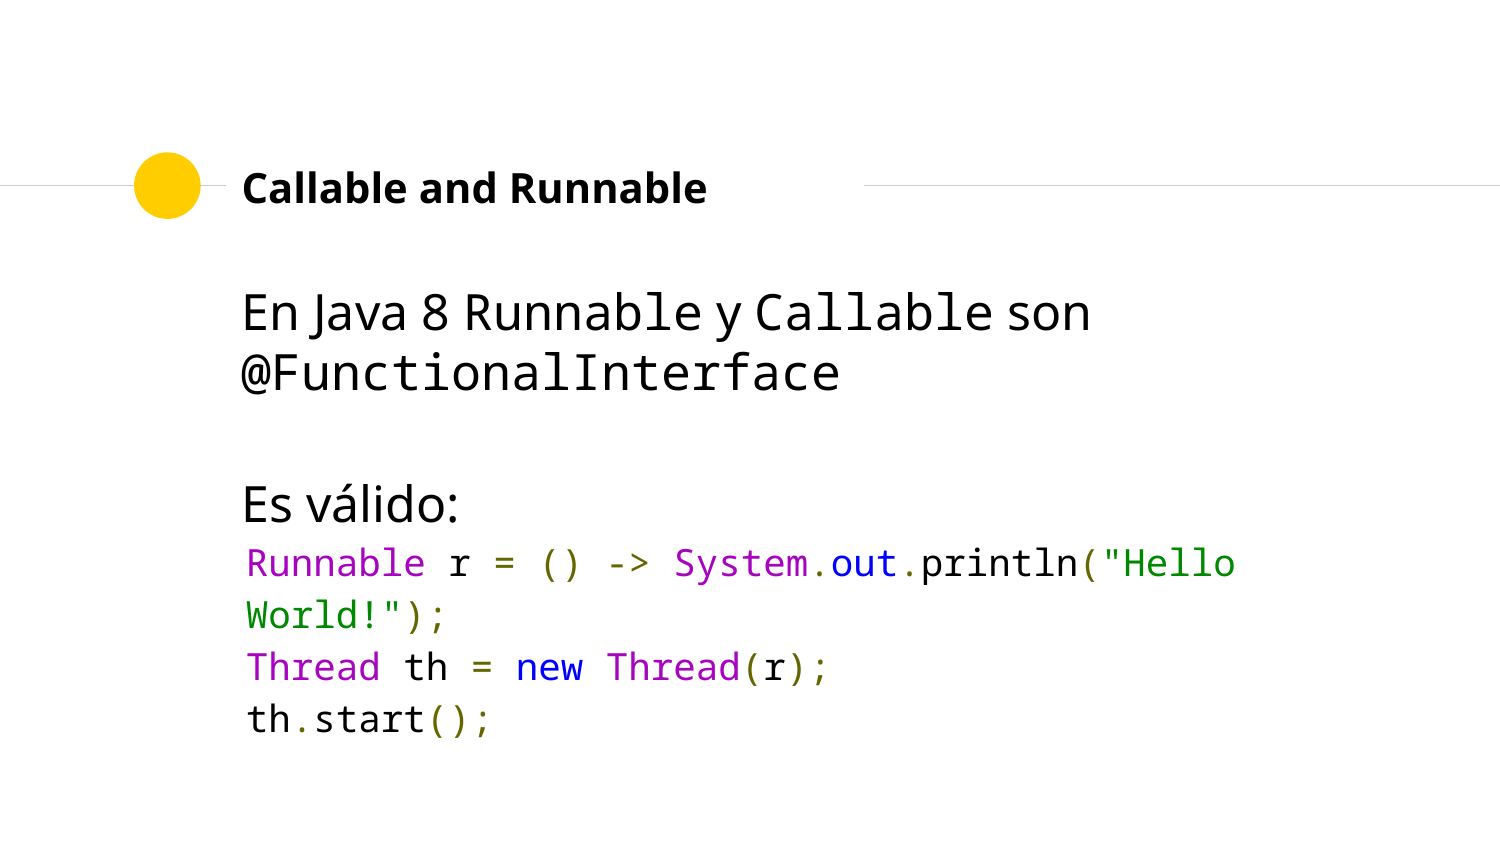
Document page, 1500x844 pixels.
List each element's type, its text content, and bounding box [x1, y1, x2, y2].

title Callable and Runnable [226, 151, 863, 223]
list En Java 8 Runnable y Callable son @FunctionalInterface Es válido: Runnable r = () -> System.out.println("Hello World!"); Thread th = new Thread(r); th.start(); [226, 265, 1402, 776]
